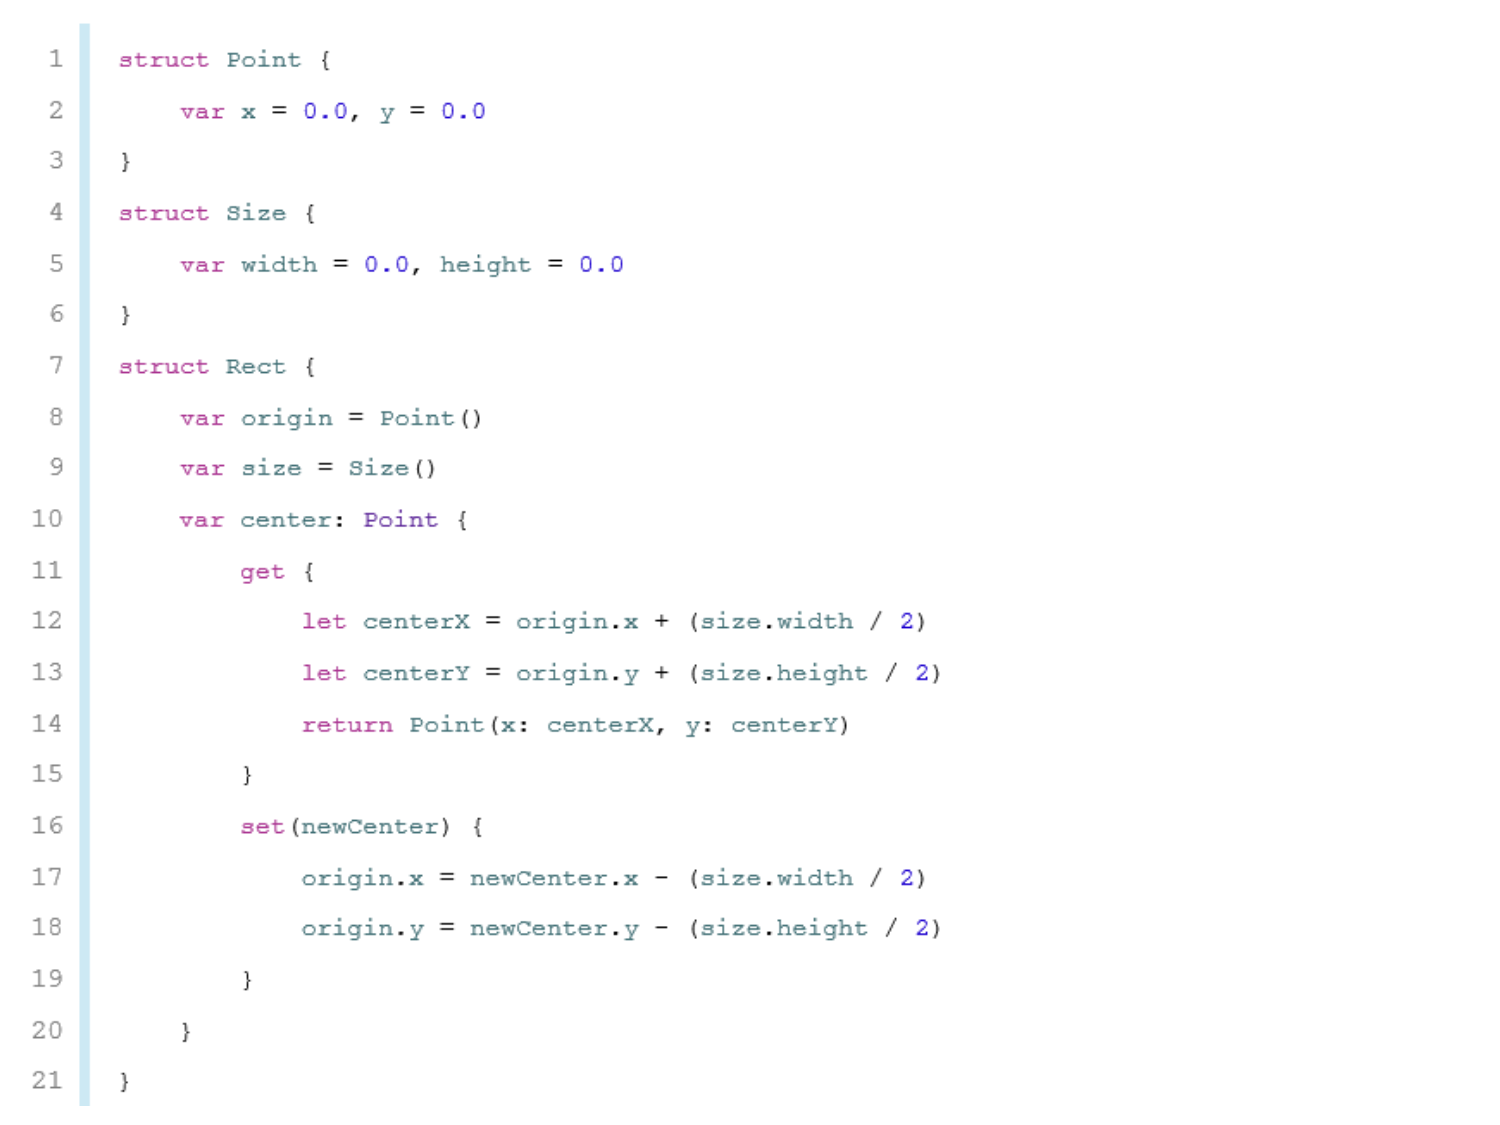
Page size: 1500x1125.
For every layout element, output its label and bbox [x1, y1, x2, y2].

picture [3, 4, 964, 1107]
